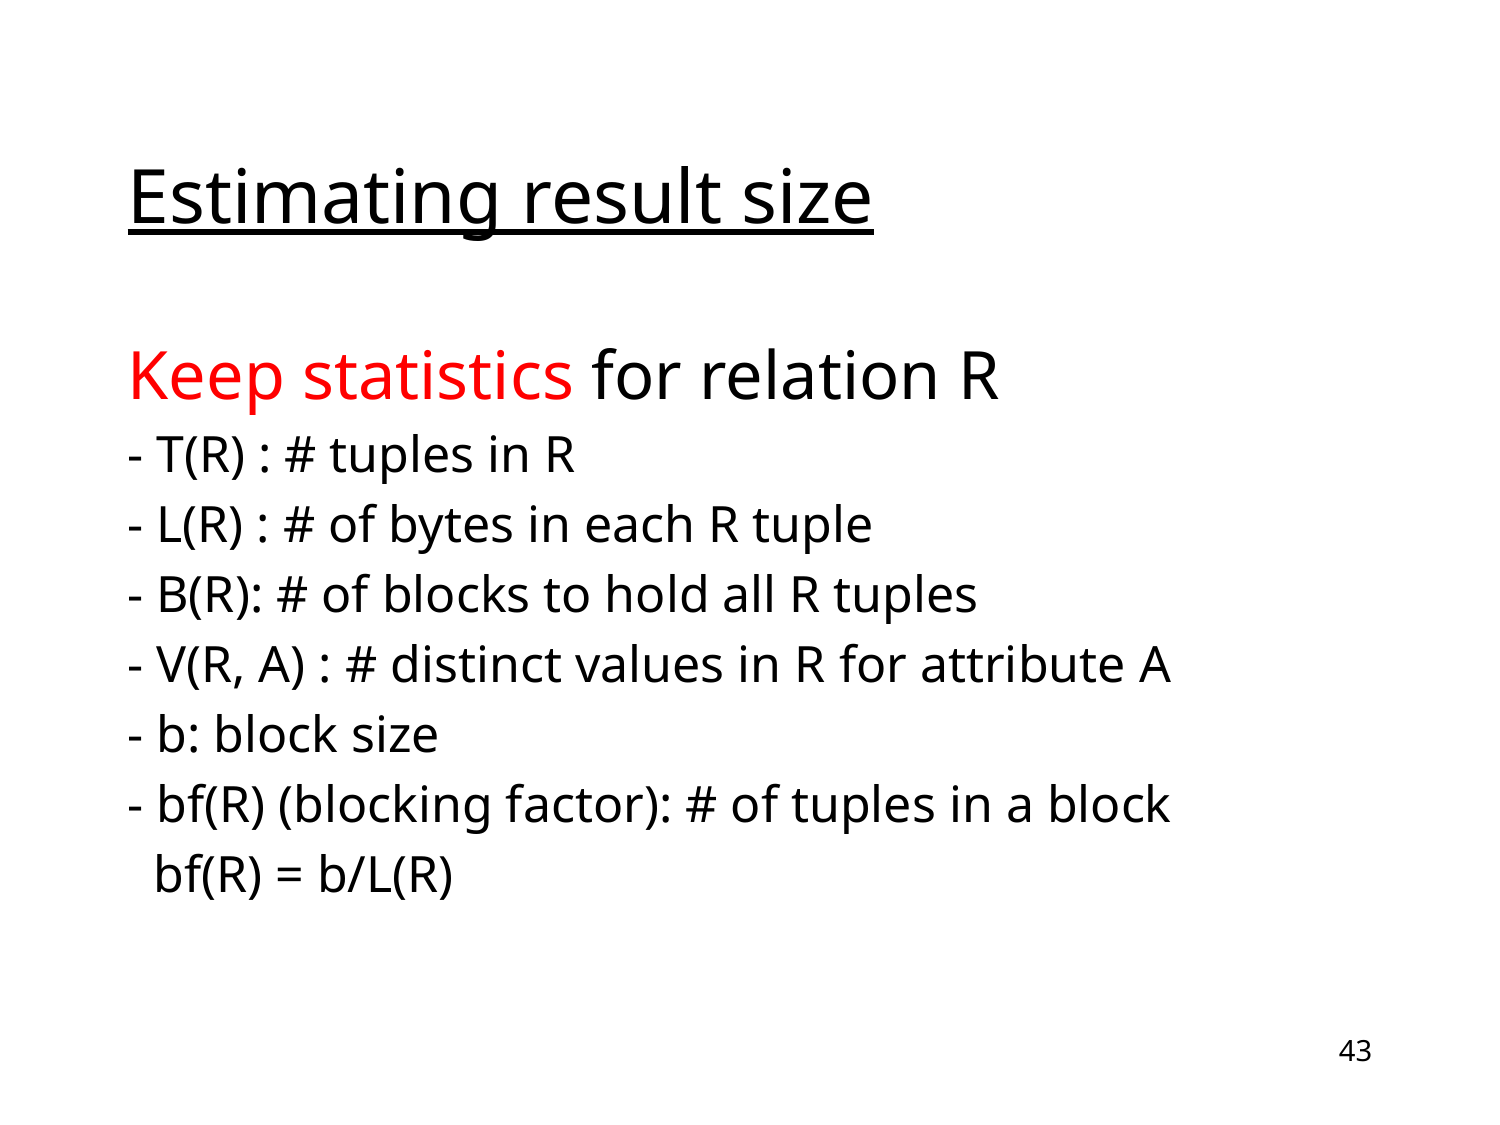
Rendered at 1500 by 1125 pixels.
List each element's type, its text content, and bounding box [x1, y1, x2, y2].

title Estimating result size [112, 99, 1388, 288]
list Keep statistics for relation R - T(R) : # tuples in R - L(R) : # of bytes in each R tuple - B(R): # of blocks to hold all R tuples - V(R, A) : # distinct values in R for attribute A - b: block size - bf(R) (blocking factor): # of tuples in a block bf(R) = b/L(R) [112, 324, 1388, 1039]
slide_number 43 [1074, 1039, 1388, 1101]
